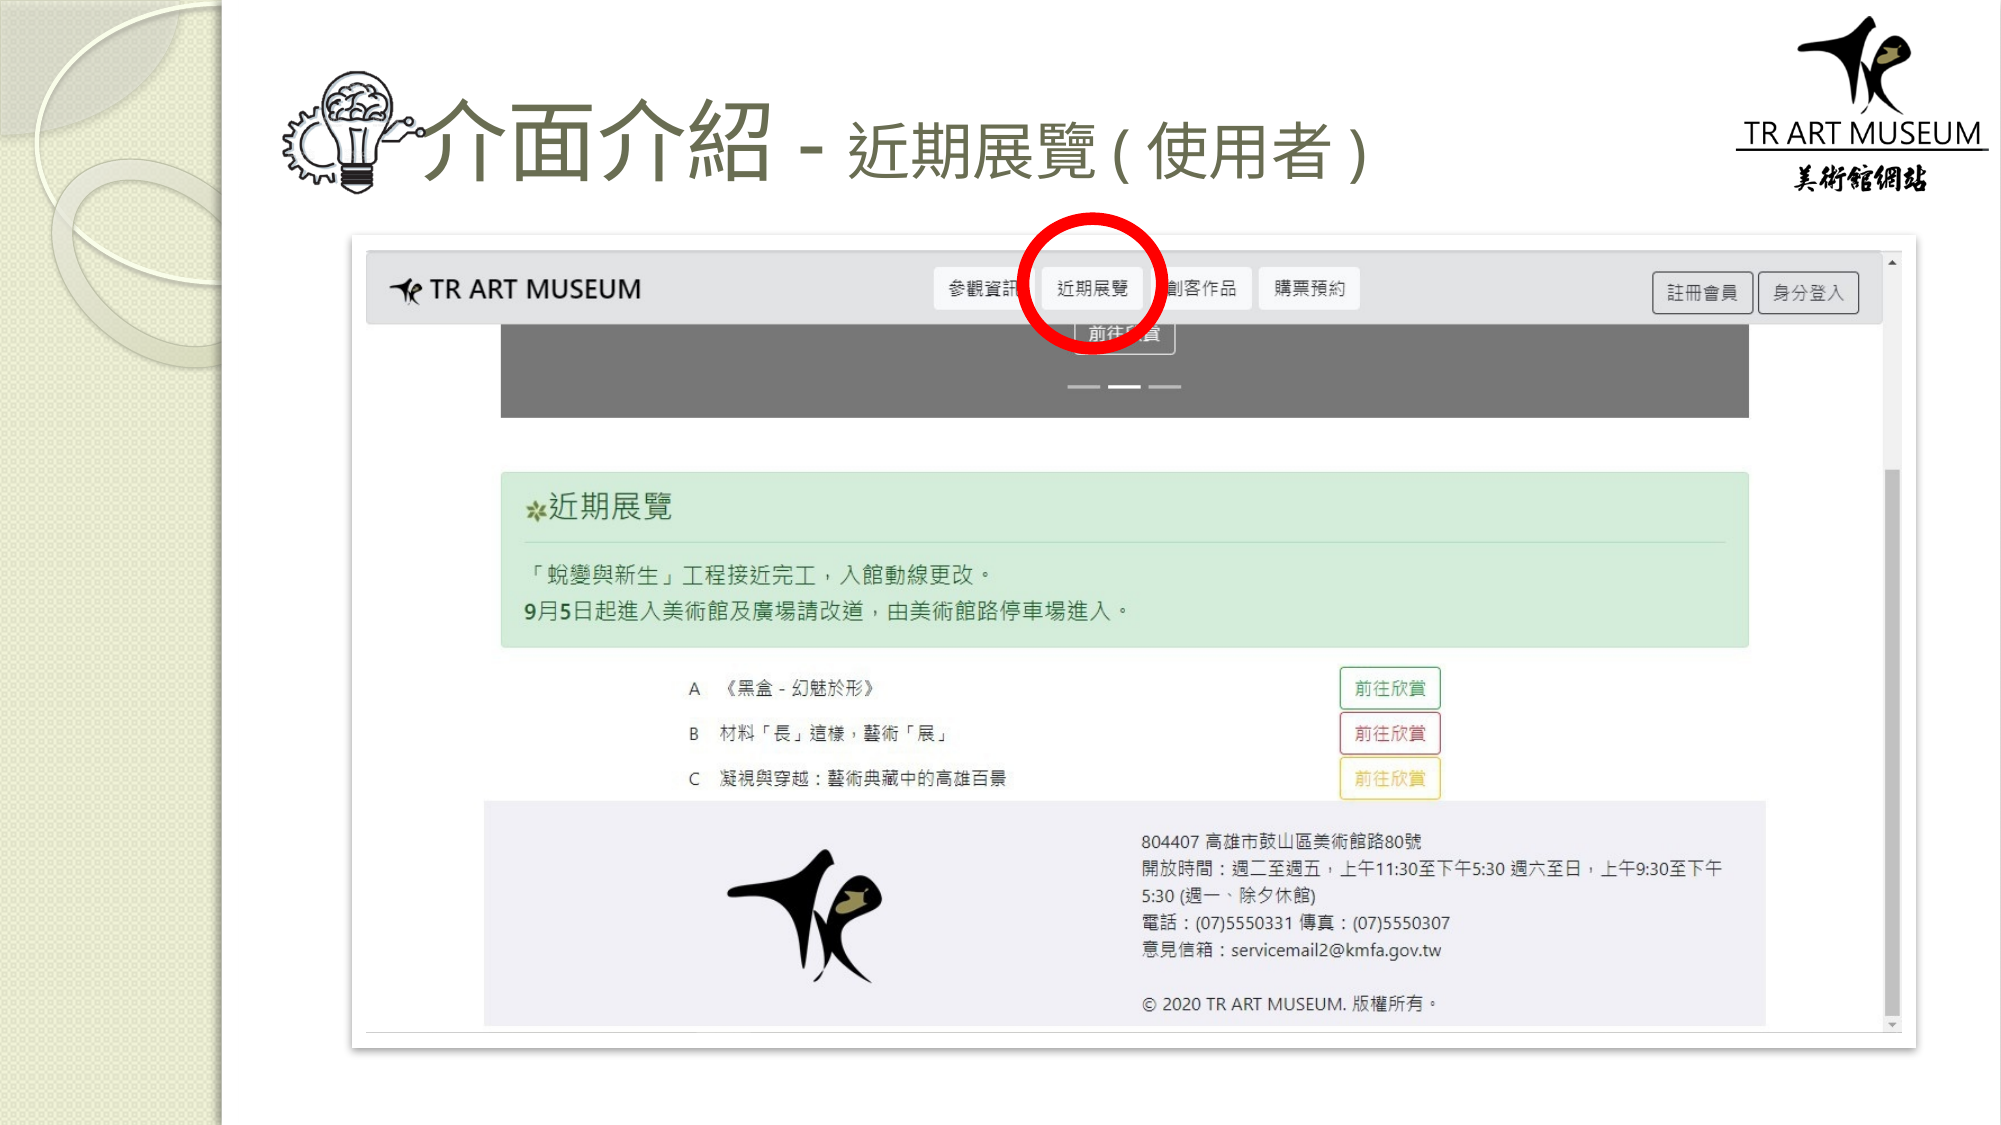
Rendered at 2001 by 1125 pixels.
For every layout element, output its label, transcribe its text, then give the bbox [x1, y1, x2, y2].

picture [1725, 15, 2000, 209]
picture [276, 44, 442, 202]
text_box [1033, 216, 1152, 246]
text_box 介面介紹-近期展覽(使用者) [313, 45, 1954, 233]
picture [365, 249, 1902, 1034]
